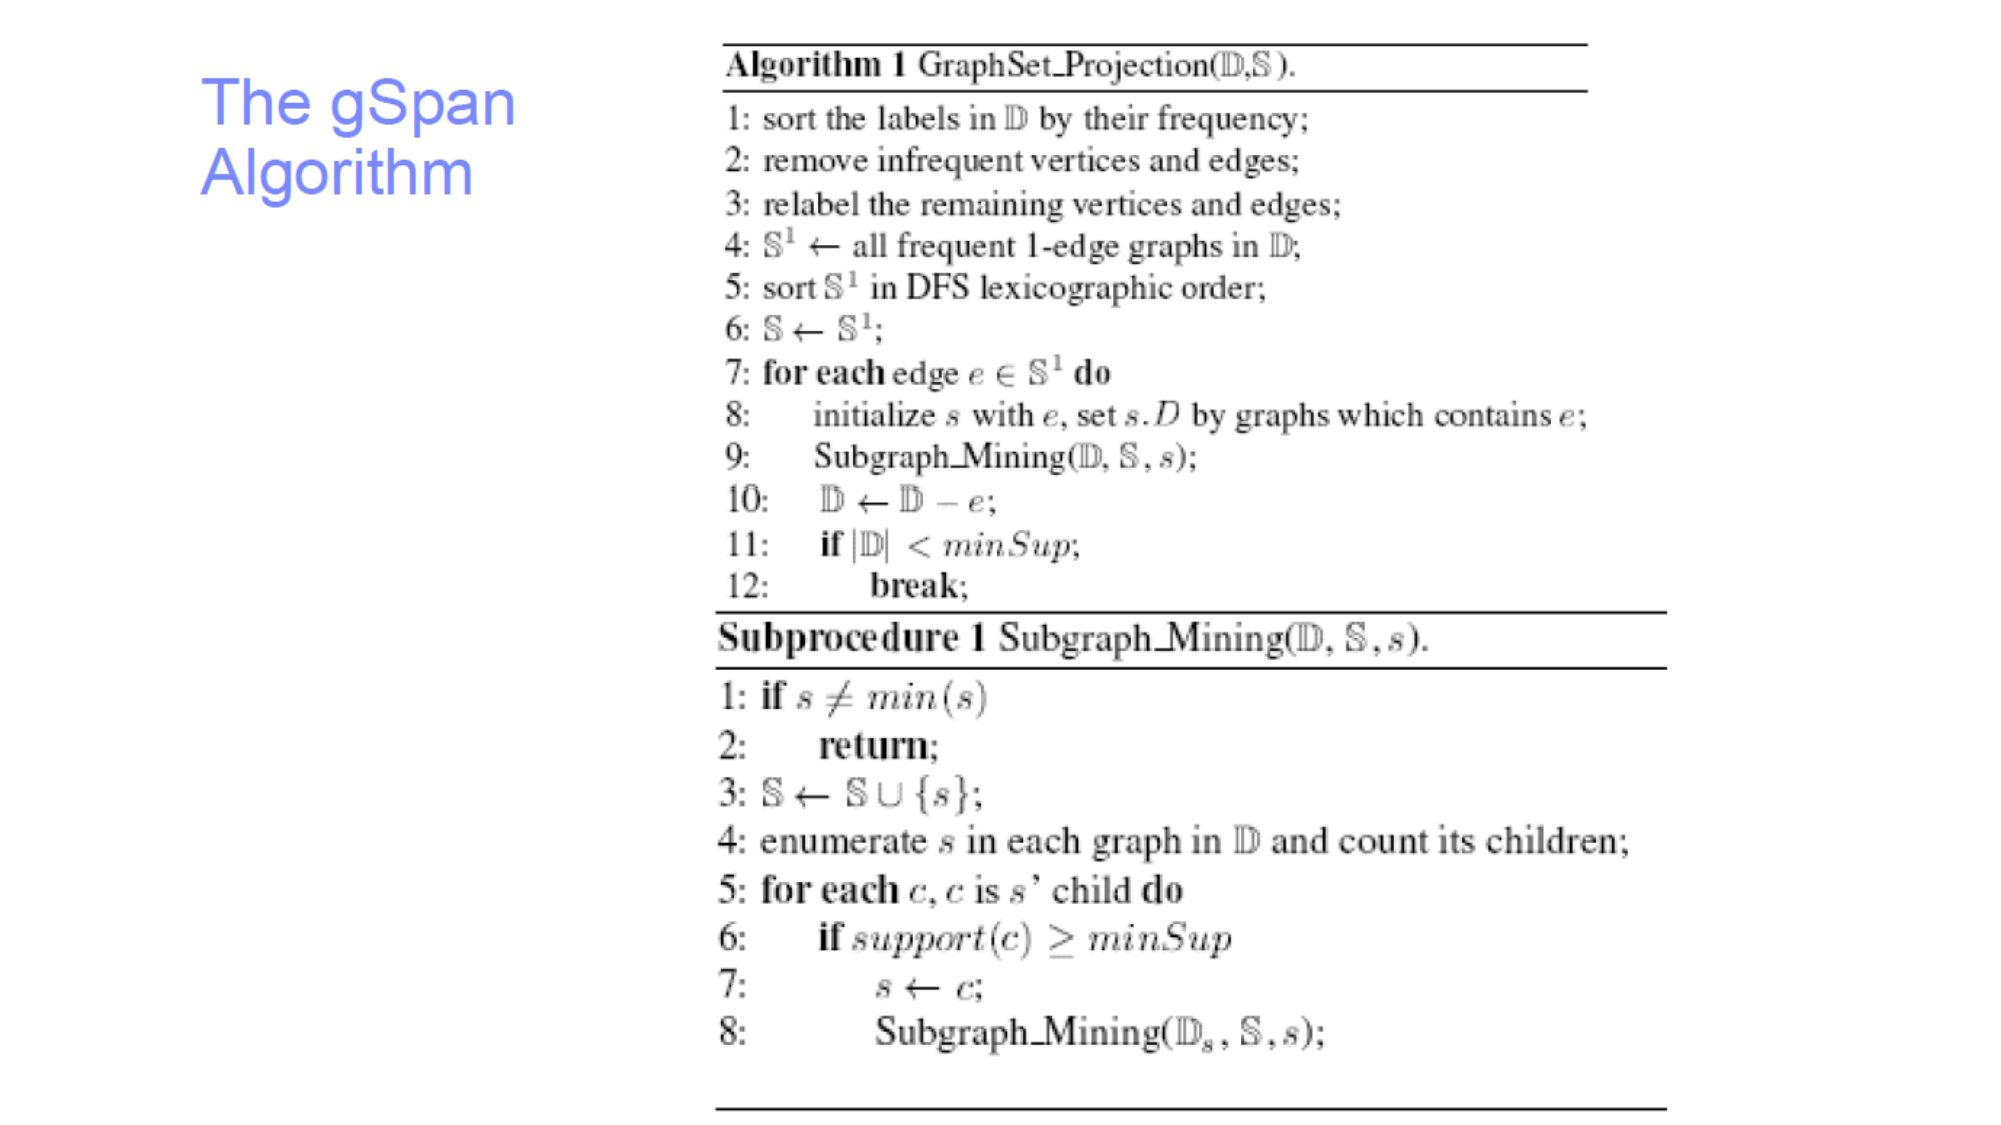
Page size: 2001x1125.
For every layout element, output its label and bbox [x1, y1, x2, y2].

picture [112, 26, 1772, 1125]
